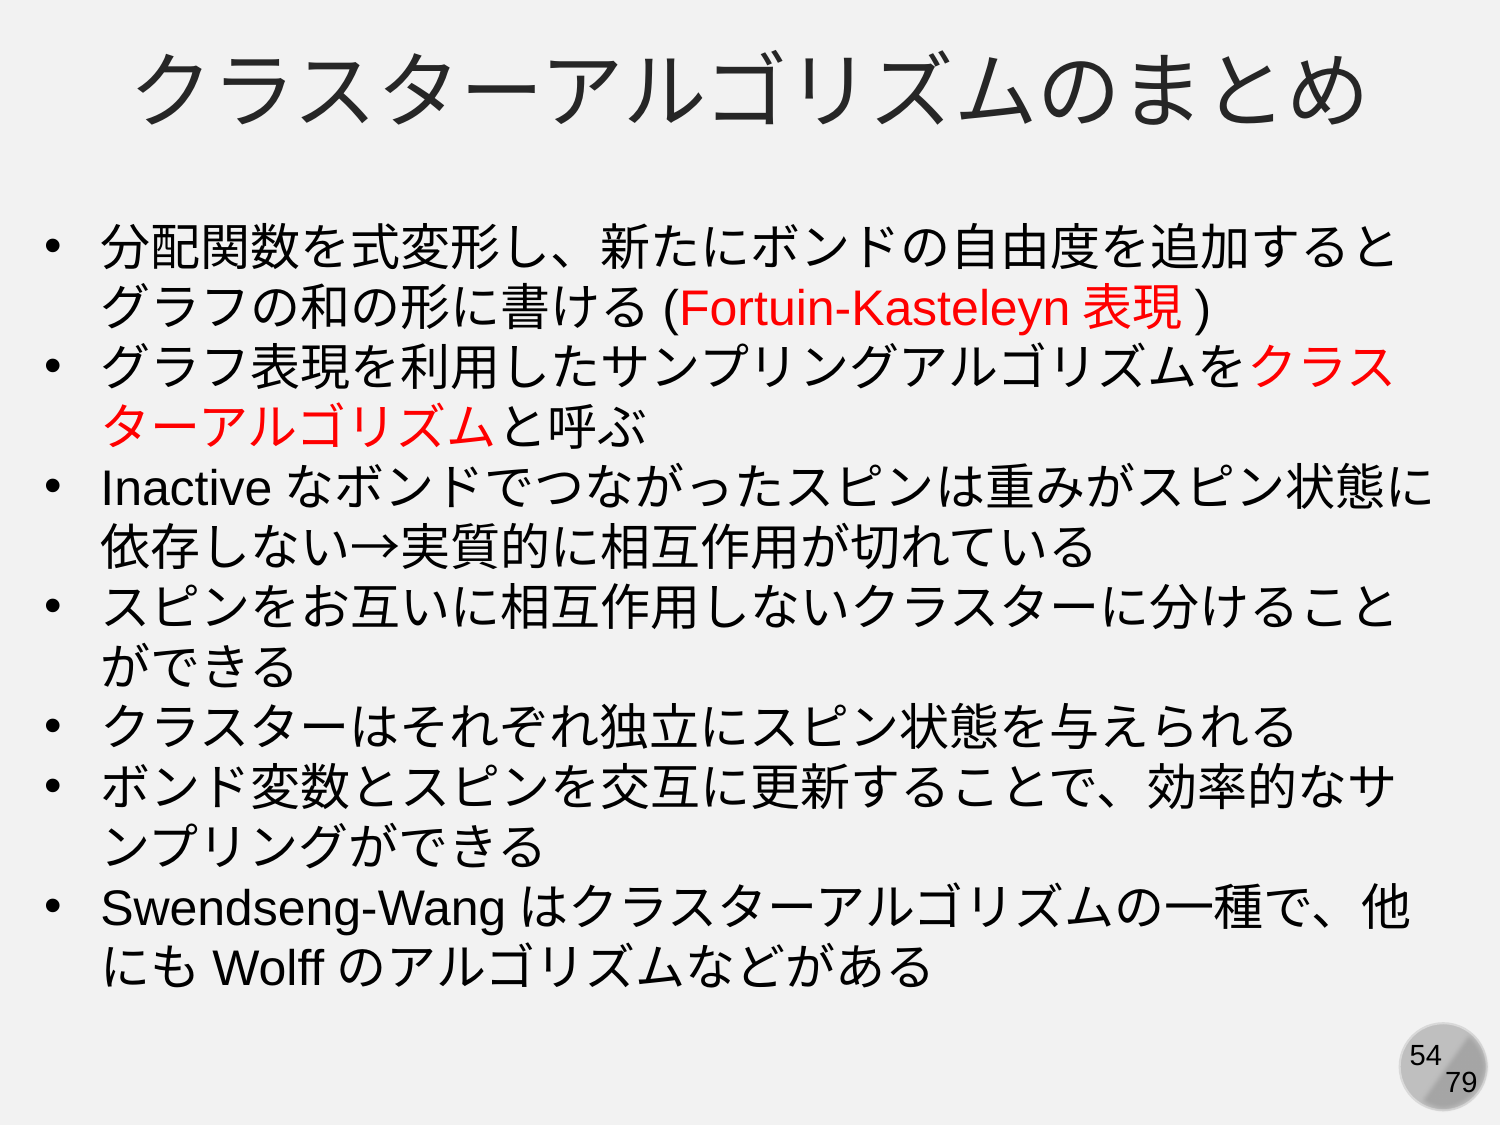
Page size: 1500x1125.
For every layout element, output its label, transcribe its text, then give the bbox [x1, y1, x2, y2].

list クラスターアルゴリズムのまとめ [0, 31, 1500, 155]
text_box 分配関数を式変形し、新たにボンドの自由度を追加するとグラフの和の形に書ける(Fortuin-Kasteleyn表現) グラフ表現を利用したサンプリングアルゴリズムをクラスターアルゴリズムと呼ぶ Inactiveなボンドでつながったスピンは重みがスピン状態に依存しない→実質的に相互作用が切れている スピンをお互いに相互作用しないクラスターに分けることができる クラスターはそれぞれ独立にスピン状態を与えられる ボンド変数とスピンを交互に更新することで、効率的なサンプリングができる Swendseng-Wangはクラスターアルゴリズムの一種で、他にもWolffのアルゴリズムなどがある [29, 208, 1459, 1003]
